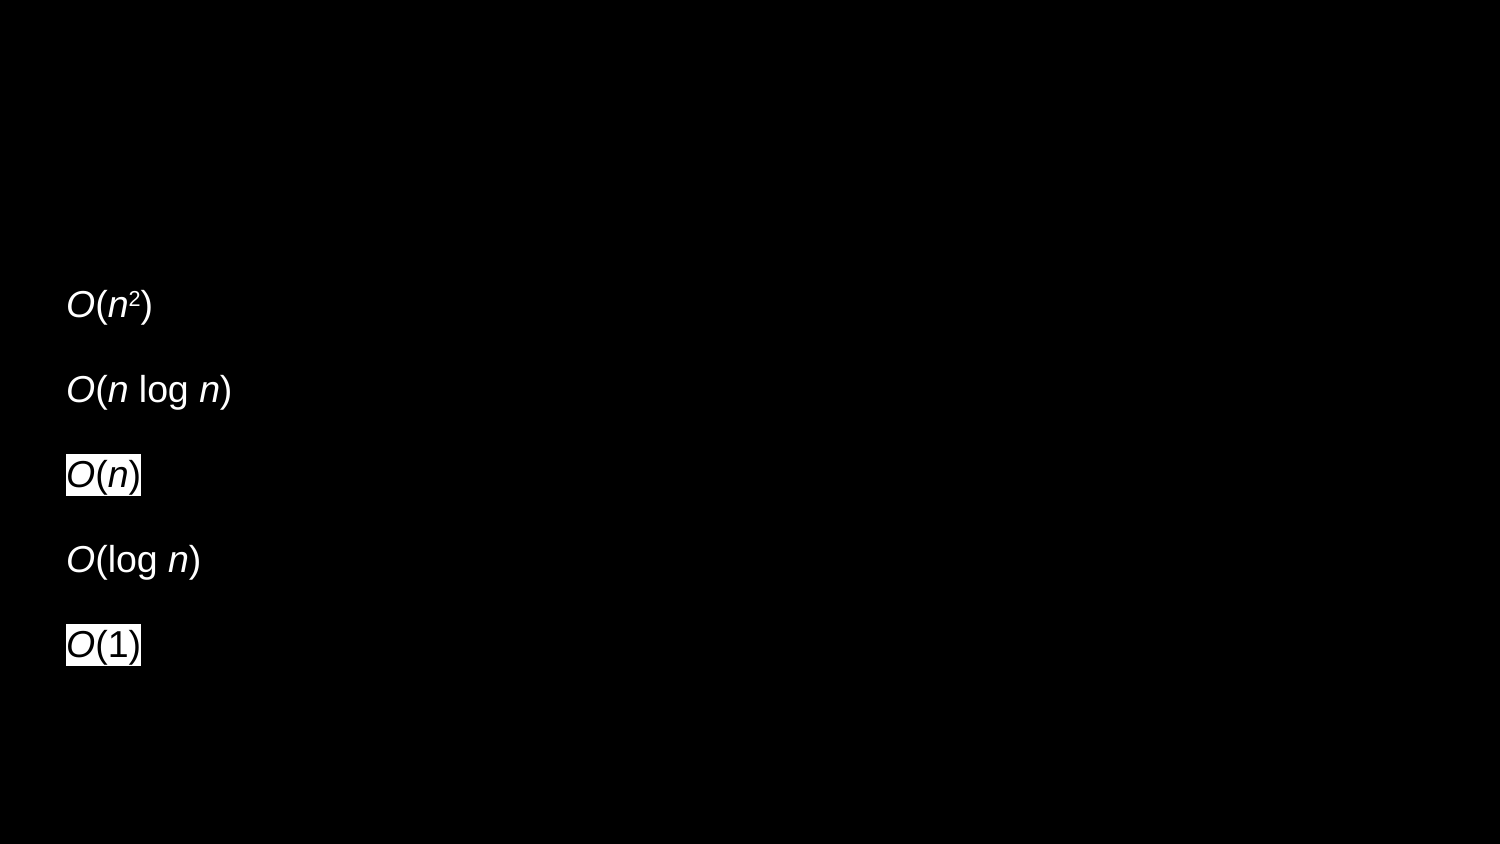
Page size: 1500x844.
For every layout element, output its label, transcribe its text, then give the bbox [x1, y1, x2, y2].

list O(n2) O(n log n) O(n) O(log n) O(1) [51, 189, 1449, 750]
